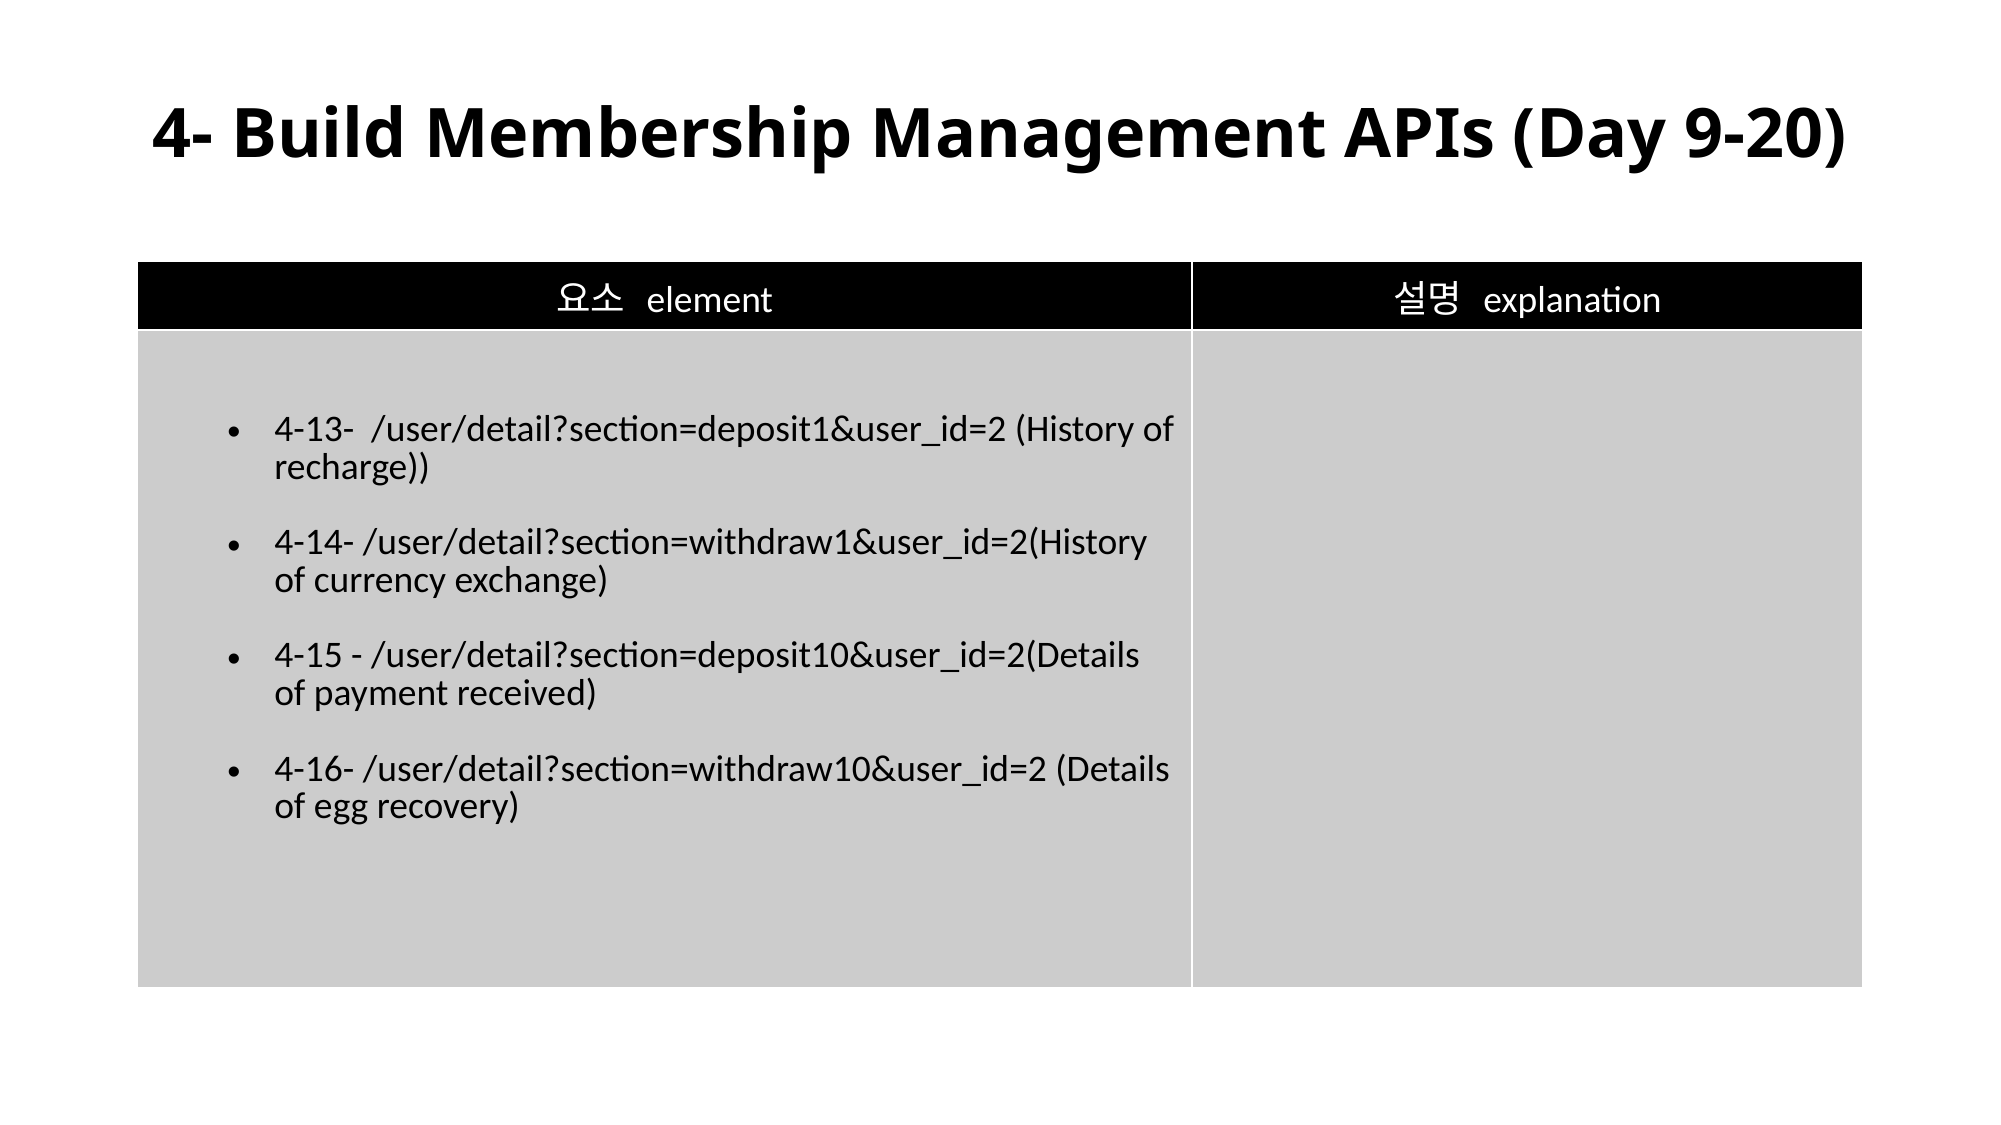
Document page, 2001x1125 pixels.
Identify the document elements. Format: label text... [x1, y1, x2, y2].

table_header 설명 explanation [1193, 262, 1862, 329]
title 4- Build Membership Management APIs (Day 9-20) [137, 59, 1863, 260]
table_cell 4-13- /user/detail?section=deposit1&user_id=2 (History of recharge)) 4-14- /user/detail?section=withdraw1&user_id=2(History of currency exchange) 4-15 - /user/detail?section=deposit10&user_id=2(Details of payment received) 4-16- /user/detail?section=withdraw10&user_id=2 (Details of egg recovery) [138, 331, 1191, 987]
table_header 요소 element [138, 262, 1191, 329]
table_cell [1193, 331, 1862, 987]
